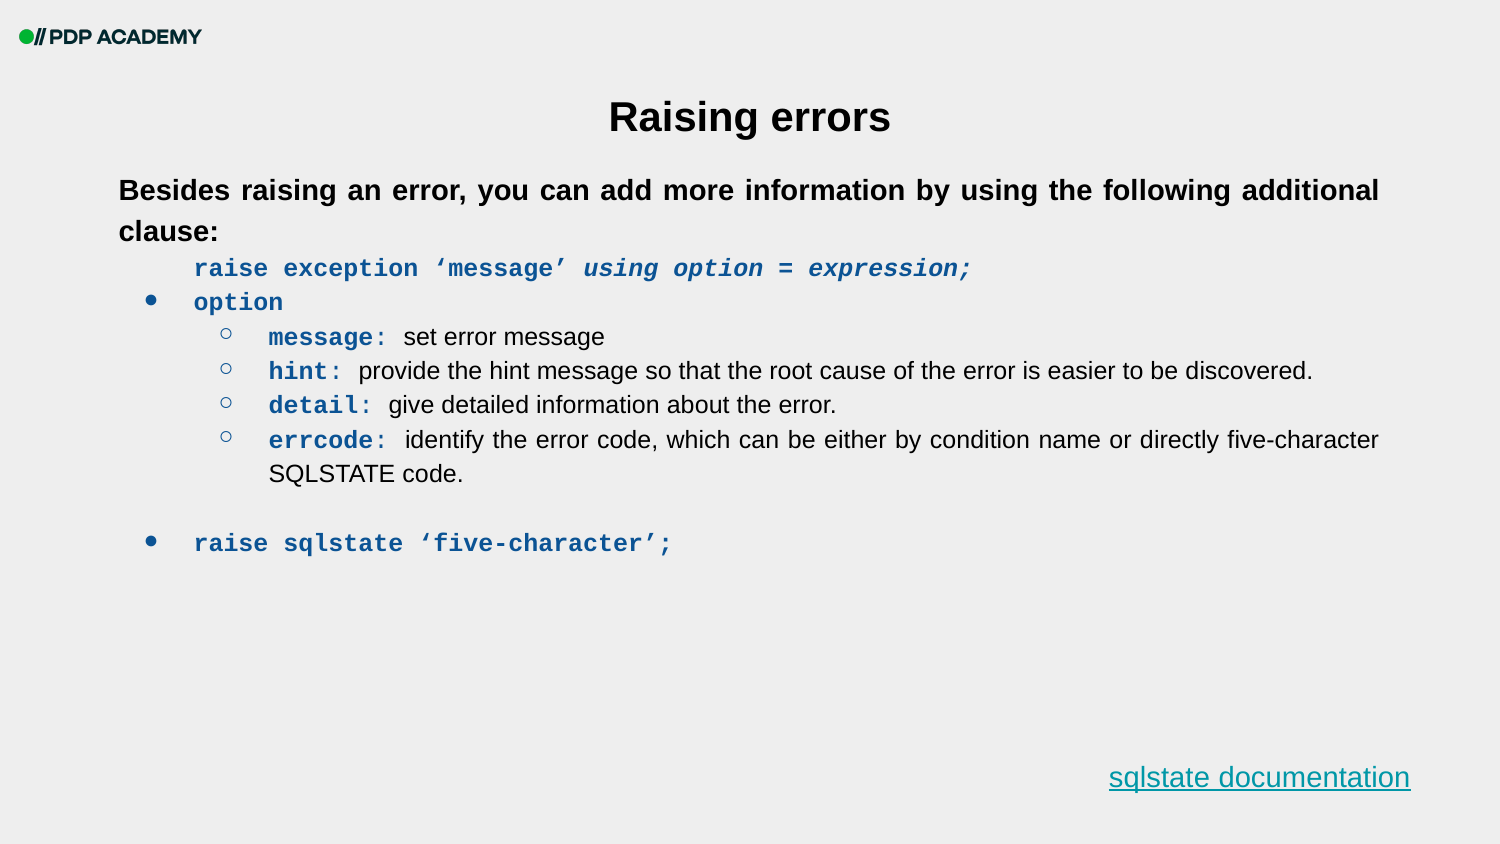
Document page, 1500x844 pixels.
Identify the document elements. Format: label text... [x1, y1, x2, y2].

picture [2, 0, 218, 78]
text_box sqlstate documentation [992, 743, 1426, 809]
title Besides raising an error, you can add more information by using the following additional clause: raise exception ‘message’ using option = expression; option message: set error message hint: provide the hint message so that the root cause of the error is easier to be discovered. detail: give detailed information about the error. errcode: identify the error code, which can be either by condition name or directly five-character SQLSTATE code. raise sqlstate ‘five-character’; [103, 162, 1397, 572]
title Raising errors [0, 67, 1500, 162]
